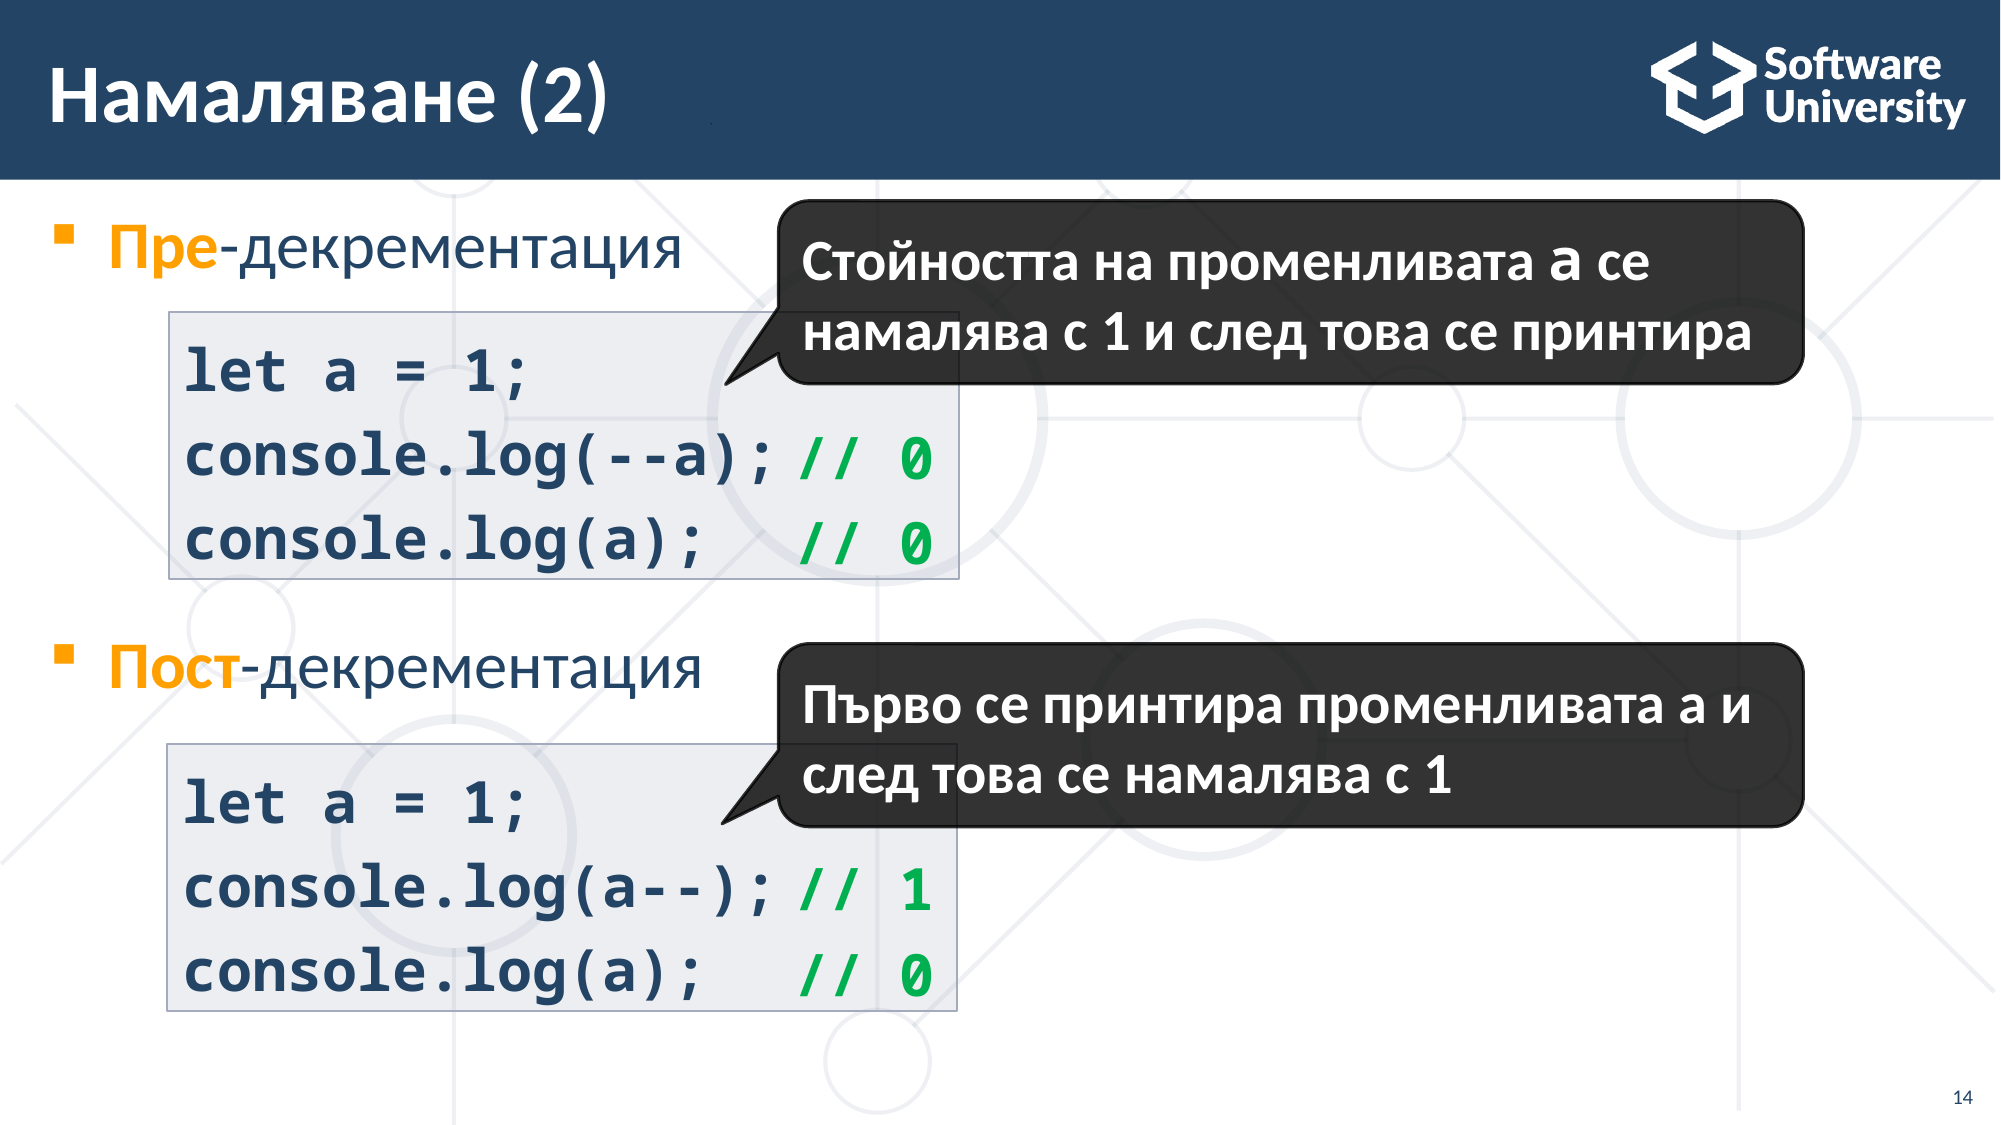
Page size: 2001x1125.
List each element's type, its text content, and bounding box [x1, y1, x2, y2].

text_box Стойността на променливата a се намалява с 1 и след това се принтира [723, 198, 1806, 387]
text_box let a = 1; console.log(a--); console.log(a); [167, 743, 957, 1011]
text_box // 1 [779, 830, 938, 916]
text_box // 0 [779, 916, 938, 1016]
text_box Първо се принтира променливата a и след това се намалява с 1 [720, 641, 1806, 829]
picture [1651, 41, 1966, 134]
text_box // 0 [779, 399, 938, 484]
text_box Пре-декрементация Пост-декрементация [31, 196, 1970, 1104]
text_box // 0 [779, 484, 970, 584]
text_box <number> [1927, 1067, 1989, 1116]
text_box Намаляване (2) [31, 16, 1625, 162]
text_box let a = 1; console.log(--a); console.log(a); [169, 312, 959, 579]
